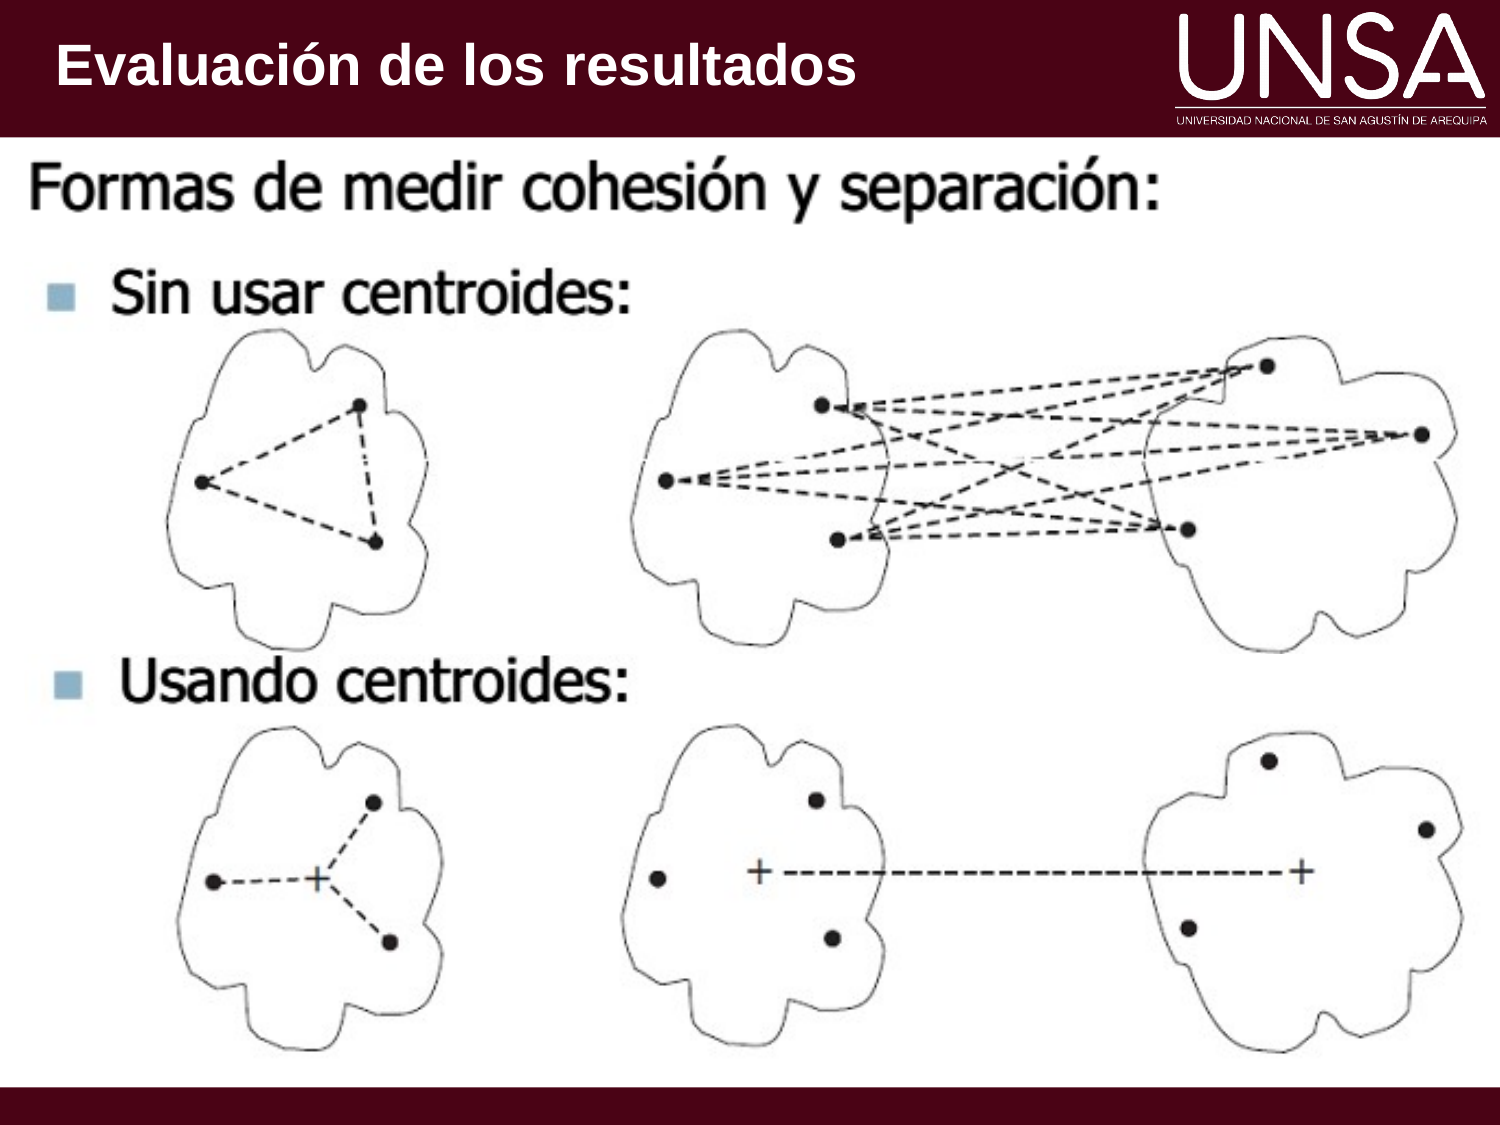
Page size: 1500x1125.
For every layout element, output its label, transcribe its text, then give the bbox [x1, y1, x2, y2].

picture [1175, 12, 1487, 125]
text_box [24, 654, 1500, 1087]
title Evaluación de los resultados [53, 25, 863, 149]
text_box [24, 262, 1480, 654]
text_box [27, 149, 1175, 227]
